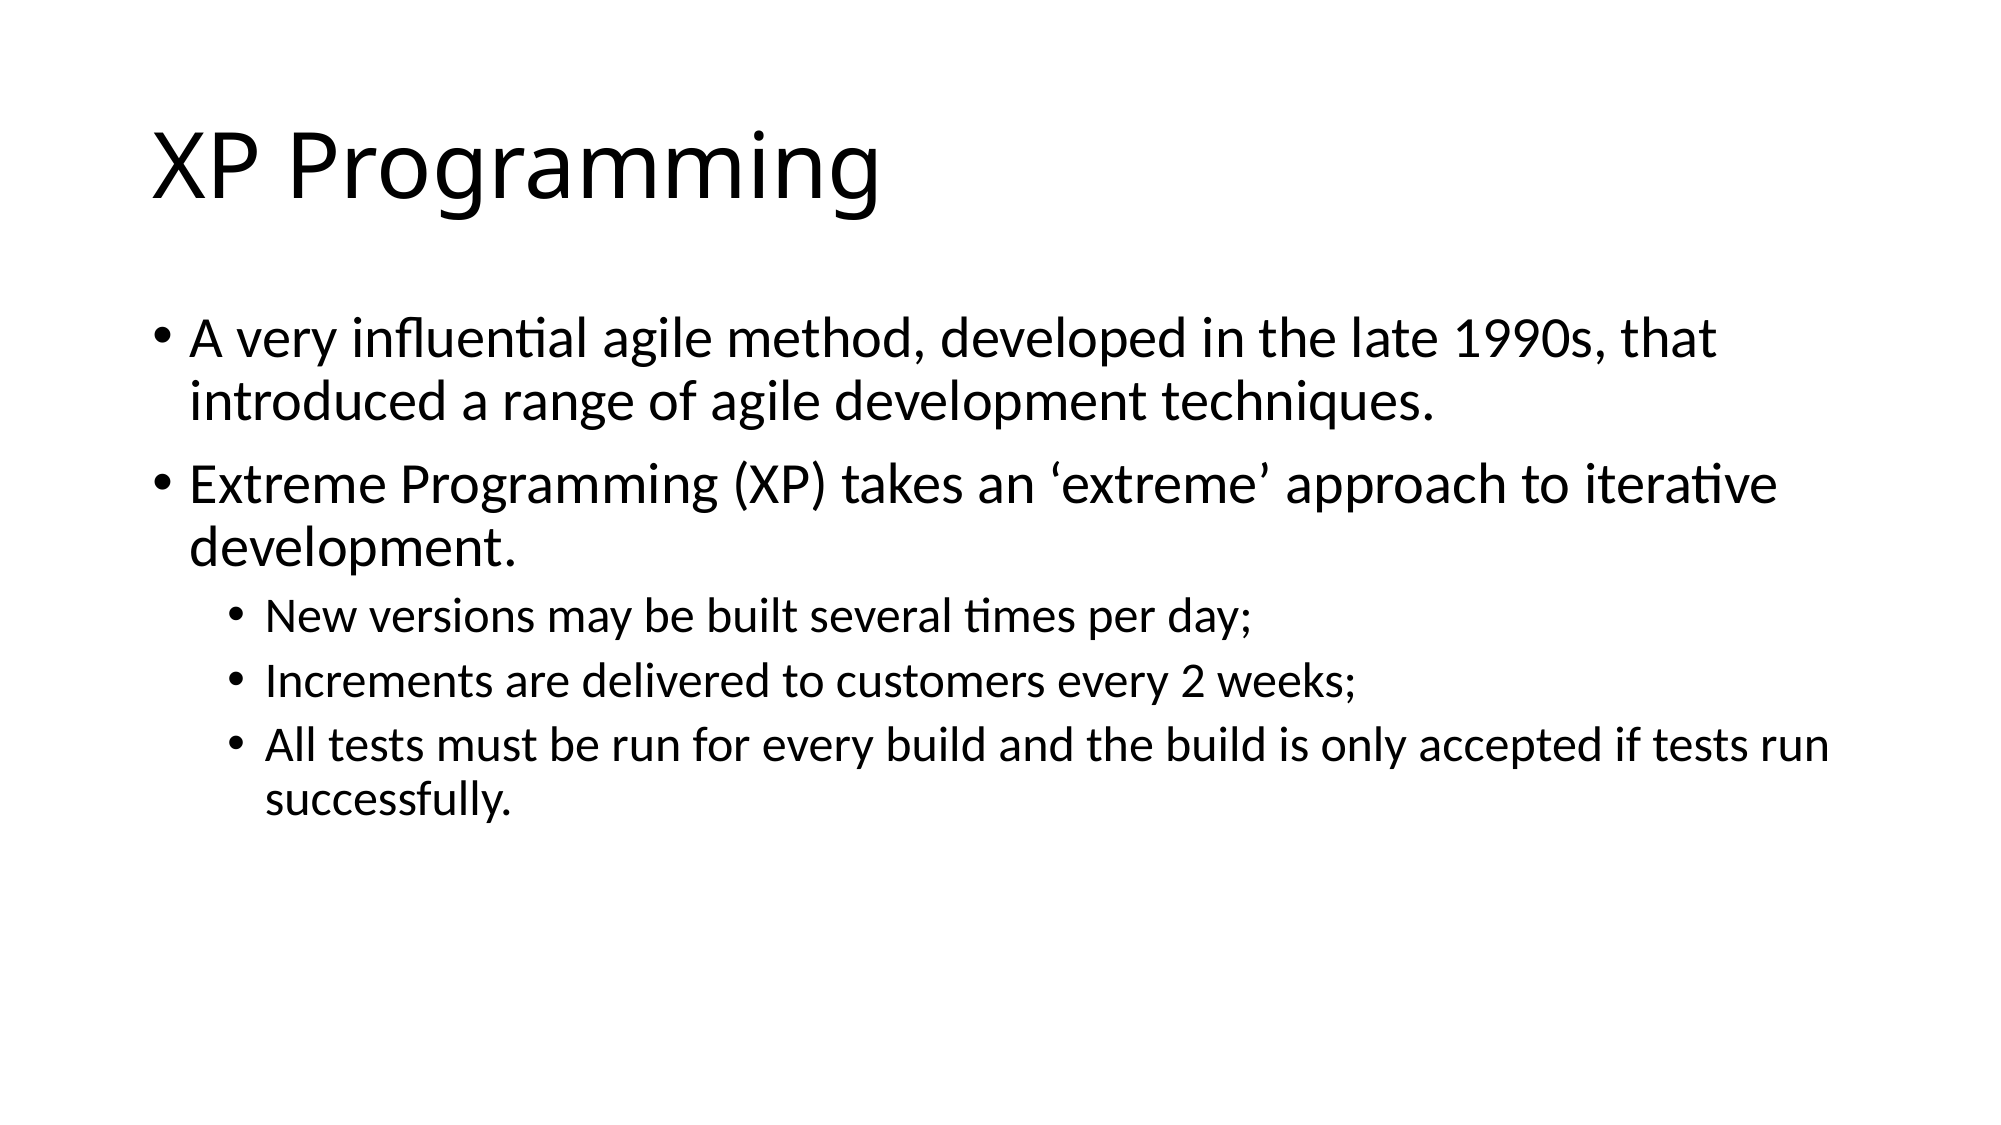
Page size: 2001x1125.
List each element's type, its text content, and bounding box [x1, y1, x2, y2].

title XP Programming [137, 59, 1863, 278]
list A very influential agile method, developed in the late 1990s, that introduced a range of agile development techniques. Extreme Programming (XP) takes an ‘extreme’ approach to iterative development. New versions may be built several times per day; Increments are delivered to customers every 2 weeks; All tests must be run for every build and the build is only accepted if tests run successfully. [137, 299, 1863, 1014]
